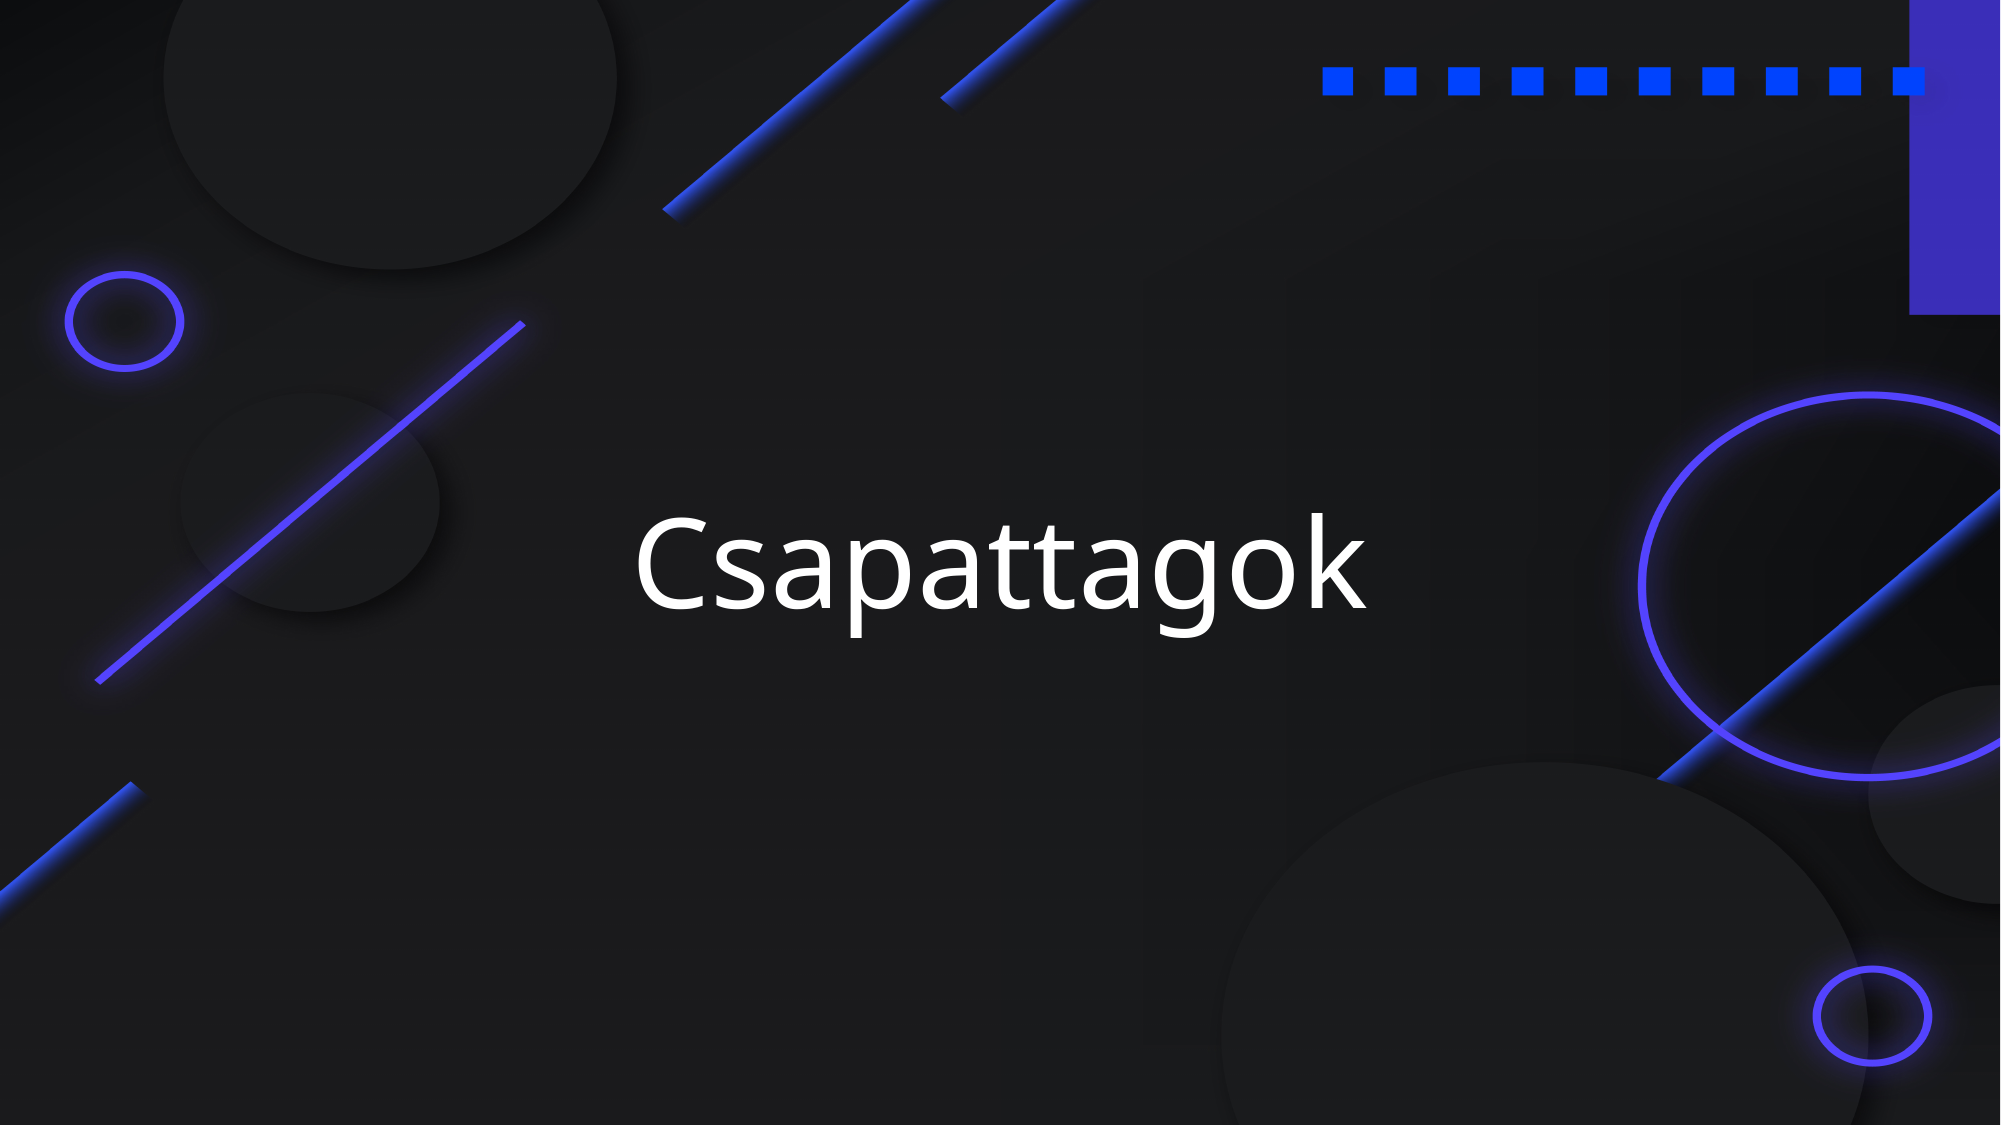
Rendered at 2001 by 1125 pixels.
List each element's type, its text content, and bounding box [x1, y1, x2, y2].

title Csapattagok [249, 482, 1750, 643]
picture [0, 0, 2001, 1125]
